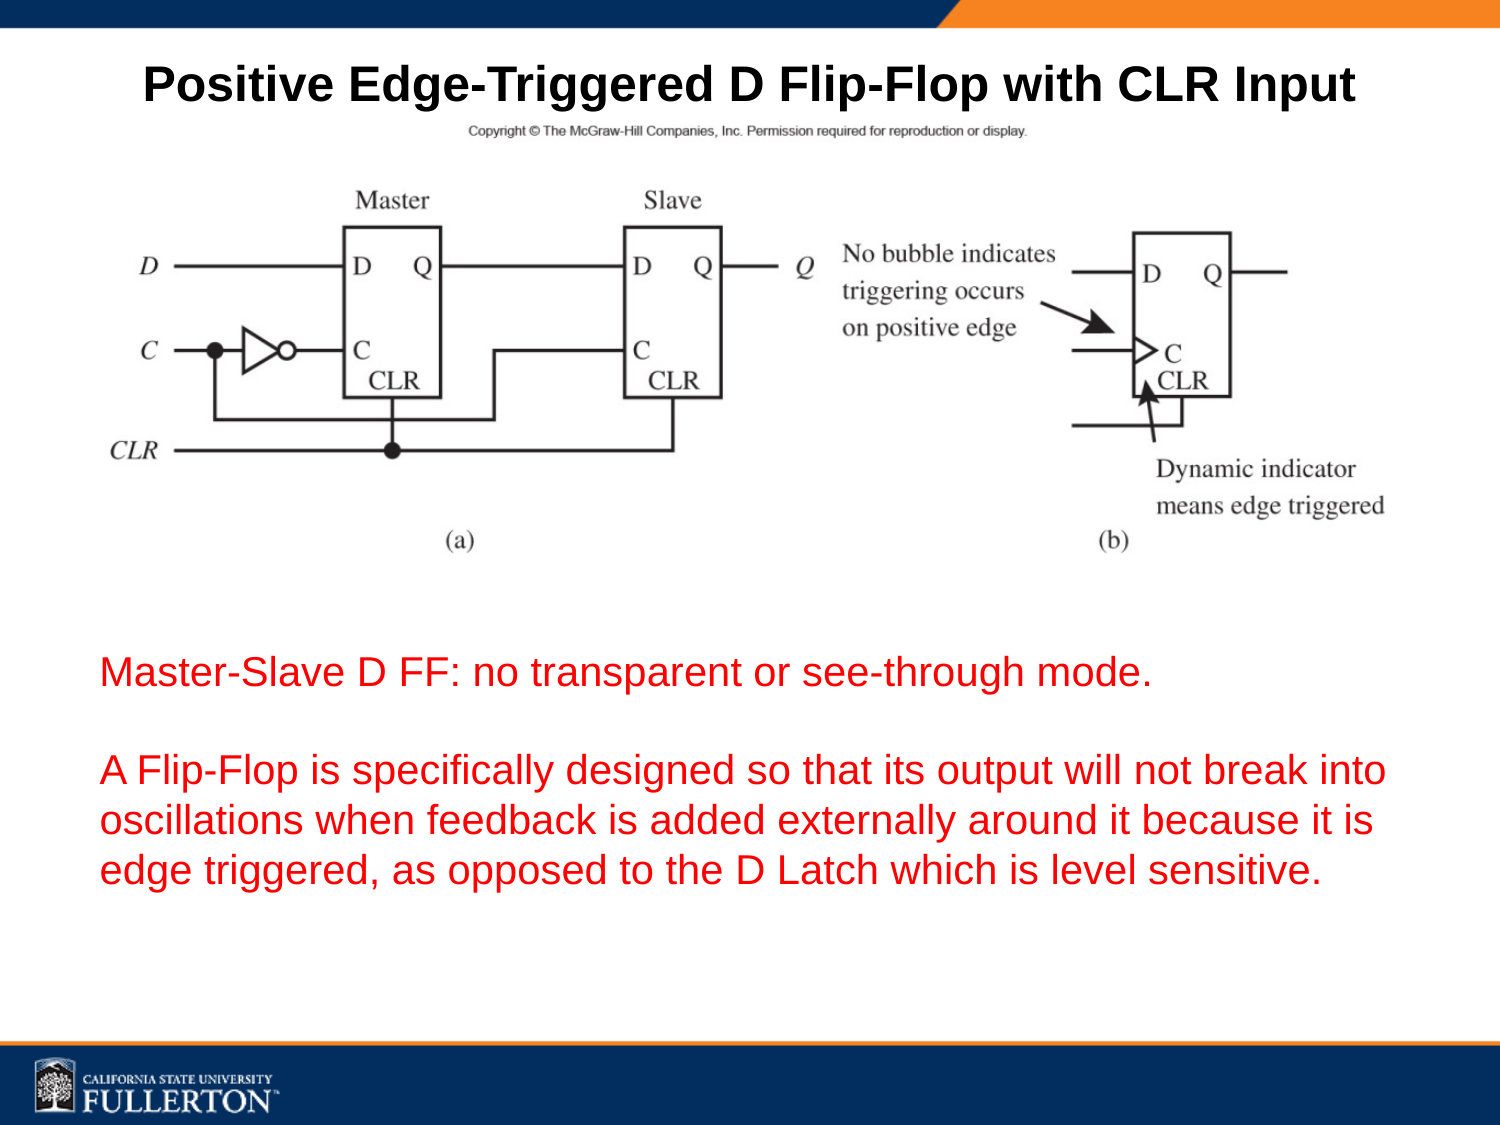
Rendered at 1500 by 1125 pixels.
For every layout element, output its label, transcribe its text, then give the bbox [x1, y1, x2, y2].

picture [0, 0, 1500, 1125]
text_box Master-Slave D FF: no transparent or see-through mode. [84, 637, 1250, 703]
text_box Positive Edge-Triggered D Flip-Flop with CLR Input [74, 49, 1425, 113]
text_box A Flip-Flop is specifically designed so that its output will not break into oscillations when feedback is added externally around it because it is edge triggered, as opposed to the D Latch which is level sensitive. [84, 735, 1410, 901]
